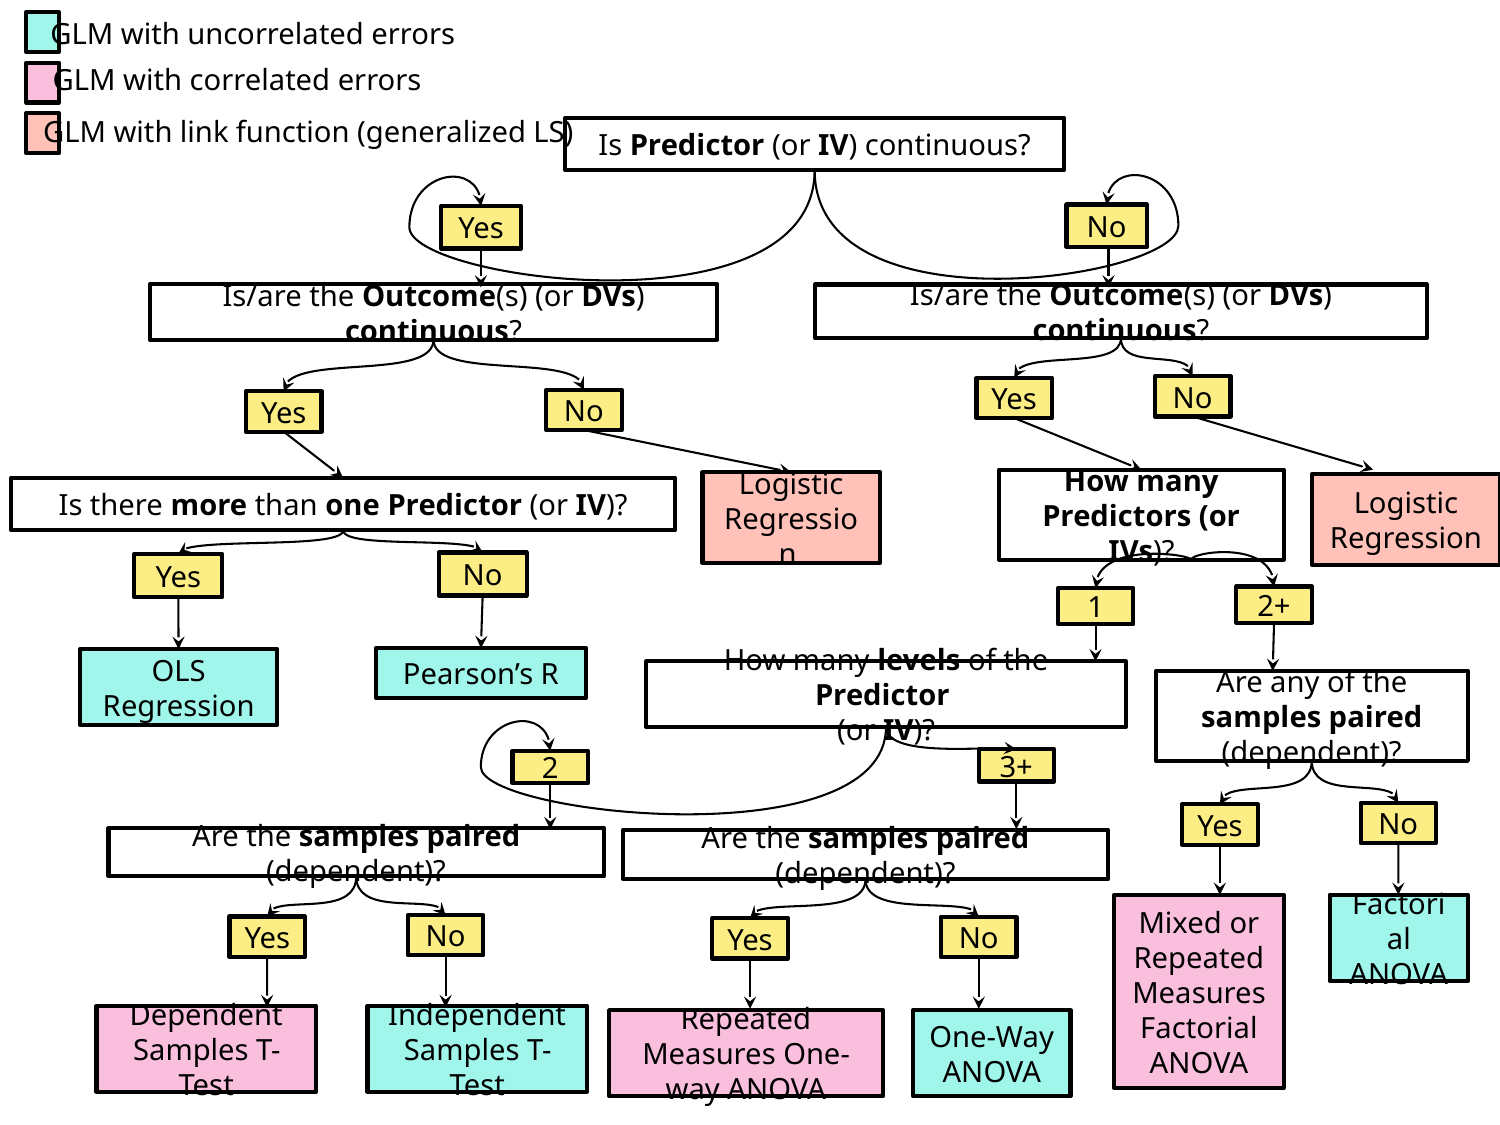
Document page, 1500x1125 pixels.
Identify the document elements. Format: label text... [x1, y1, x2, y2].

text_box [401, 471, 425, 612]
text_box Yes [710, 916, 790, 961]
text_box [24, 61, 61, 105]
text_box Yes [1180, 802, 1260, 847]
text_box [291, 851, 333, 942]
text_box 3+ [977, 747, 1056, 784]
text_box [381, 850, 421, 941]
text_box Factorial ANOVA [1328, 893, 1470, 983]
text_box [939, 672, 963, 804]
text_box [1014, 417, 1142, 470]
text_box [248, 459, 273, 625]
text_box Are the samples paired (dependent)? [731, 828, 1110, 881]
text_box No [544, 388, 624, 432]
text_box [483, 289, 535, 441]
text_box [1047, 304, 1088, 412]
text_box No [1153, 374, 1233, 419]
text_box No [437, 550, 529, 598]
text_box OLS Regression [78, 647, 279, 727]
text_box Is Predictor (or IV) continuous? [667, 116, 943, 172]
text_box Is/are the Outcome(s) (or DVs) continuous? [667, 282, 719, 342]
text_box How many levels of the Predictor (or IV)? [731, 659, 1128, 729]
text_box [1243, 736, 1288, 829]
text_box Is there more than one Predictor (or IV)? [425, 476, 677, 532]
text_box [24, 10, 35, 54]
text_box No [406, 913, 485, 957]
text_box Are any of the samples paired (dependent)? [1154, 669, 1470, 763]
text_box Logistic Regression [700, 470, 882, 565]
text_box No [939, 915, 1019, 959]
text_box GLM with uncorrelated errors [35, 7, 471, 58]
text_box Are the samples paired (dependent)? [621, 828, 705, 881]
text_box 2+ [1234, 584, 1314, 625]
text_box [788, 840, 828, 957]
text_box GLM with correlated errors [38, 53, 437, 104]
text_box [1095, 559, 1192, 589]
text_box Yes [244, 389, 324, 434]
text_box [332, 290, 385, 441]
text_box [24, 111, 28, 155]
text_box Yes [132, 552, 224, 599]
text_box Logistic Regression [1310, 472, 1500, 567]
text_box Is there more than one Predictor (or IV)? [9, 476, 248, 532]
text_box Is/are the Outcome(s) (or DVs) continuous? [813, 282, 1429, 340]
text_box How many levels of the Predictor (or IV)? [644, 659, 705, 729]
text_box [583, 429, 792, 473]
text_box Is there more than one Predictor (or IV)? [273, 476, 401, 532]
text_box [903, 841, 942, 955]
text_box Yes [974, 376, 1054, 420]
text_box Is Predictor (or IV) continuous? [979, 116, 1066, 172]
text_box Is Predictor (or IV) continuous? [563, 116, 629, 172]
text_box Is/are the Outcome(s) (or DVs) continuous? [148, 282, 629, 342]
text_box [1137, 320, 1176, 394]
text_box One-Way ANOVA [911, 1008, 1073, 1098]
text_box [705, 570, 731, 907]
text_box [283, 431, 344, 478]
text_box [943, 40, 979, 334]
text_box Yes [227, 914, 307, 959]
text_box Are the samples paired (dependent)? [106, 826, 606, 878]
text_box GLM with link function (generalized LS) [28, 105, 589, 156]
text_box Pearson’s R [374, 646, 588, 700]
text_box Mixed or Repeated Measures Factorial ANOVA [1112, 893, 1286, 1090]
text_box No [1359, 801, 1438, 845]
text_box How many Predictors (or IVs)? [997, 468, 1286, 562]
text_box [1218, 531, 1247, 615]
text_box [629, 20, 667, 356]
text_box 1 [1056, 586, 1135, 626]
text_box Dependent Samples T-Test [94, 1004, 318, 1094]
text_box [1192, 416, 1374, 470]
text_box No [1064, 202, 1149, 249]
text_box 2 [510, 749, 590, 785]
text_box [1333, 738, 1377, 826]
text_box Independent Samples T-Test [365, 1004, 589, 1094]
text_box Yes [439, 204, 523, 251]
text_box Repeated Measures One-way ANOVA [607, 1008, 885, 1098]
